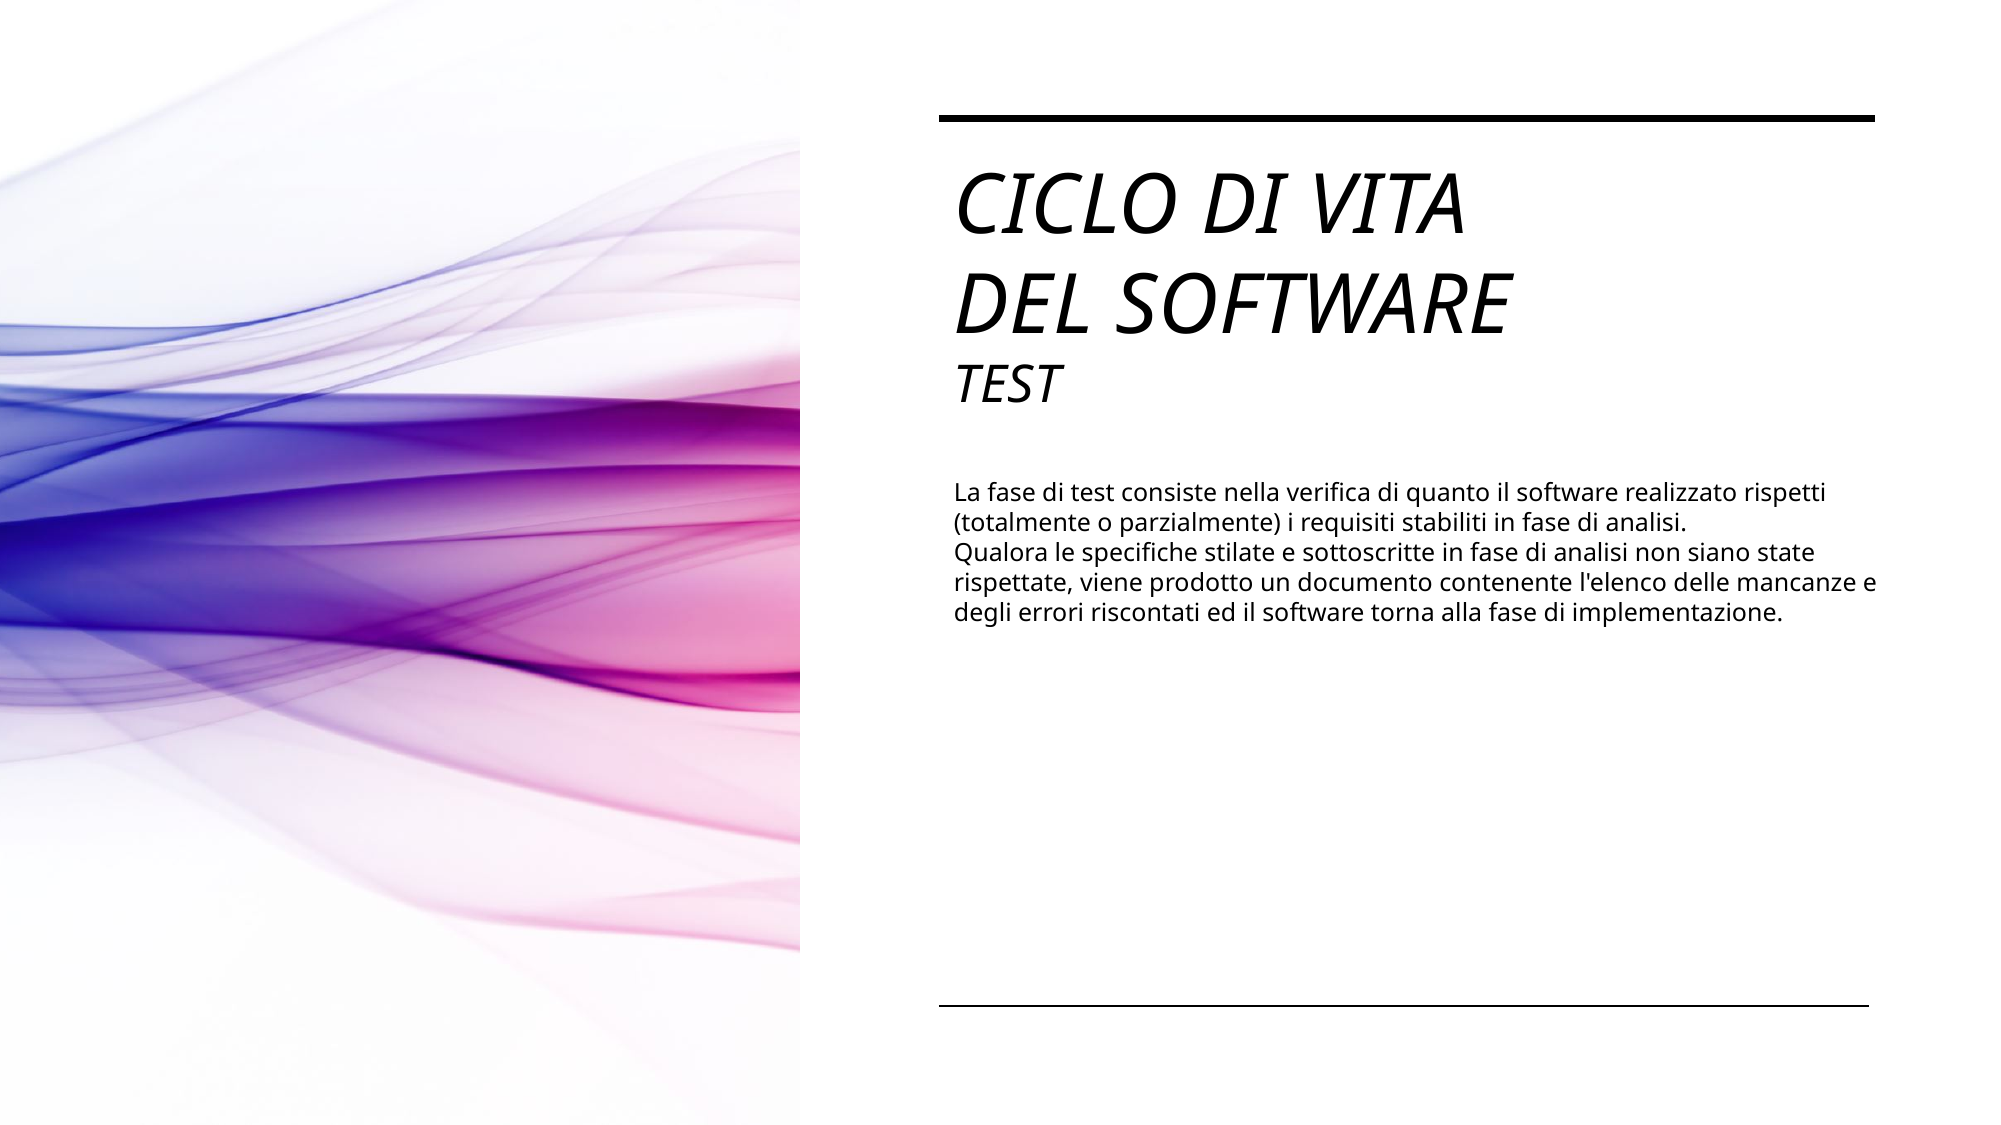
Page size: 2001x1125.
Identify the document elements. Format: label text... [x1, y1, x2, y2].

text_box La fase di test consiste nella verifica di quanto il software realizzato rispetti (totalmente o parzialmente) i requisiti stabiliti in fase di analisi. Qualora le specifiche stilate e sottoscritte in fase di analisi non siano state rispettate, viene prodotto un documento contenente l'elenco delle mancanze e degli errori riscontati ed il software torna alla fase di implementazione. [938, 469, 1911, 1007]
picture [0, 0, 800, 1125]
title Ciclo di vita del software Test [938, 143, 1875, 441]
text_box [800, 0, 2000, 1125]
